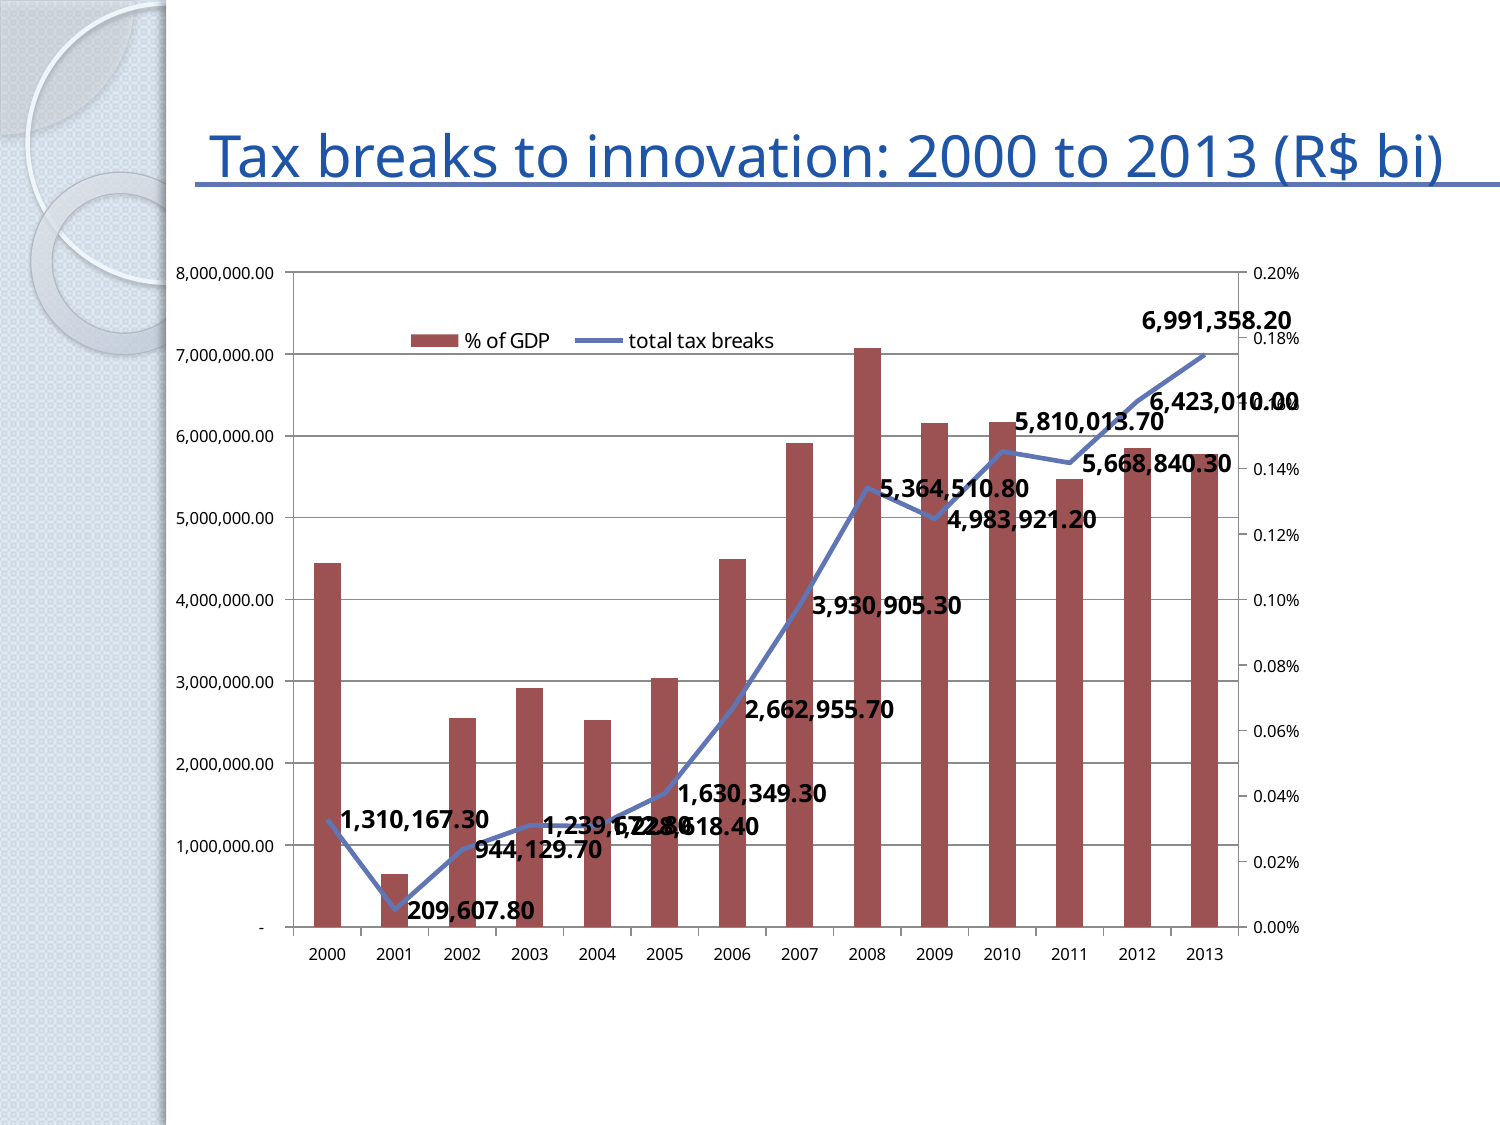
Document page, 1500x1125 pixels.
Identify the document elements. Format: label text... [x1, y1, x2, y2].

title Tax breaks to innovation: 2000 to 2013 (R$ bi) [195, 42, 1483, 197]
chart [170, 231, 1426, 1020]
